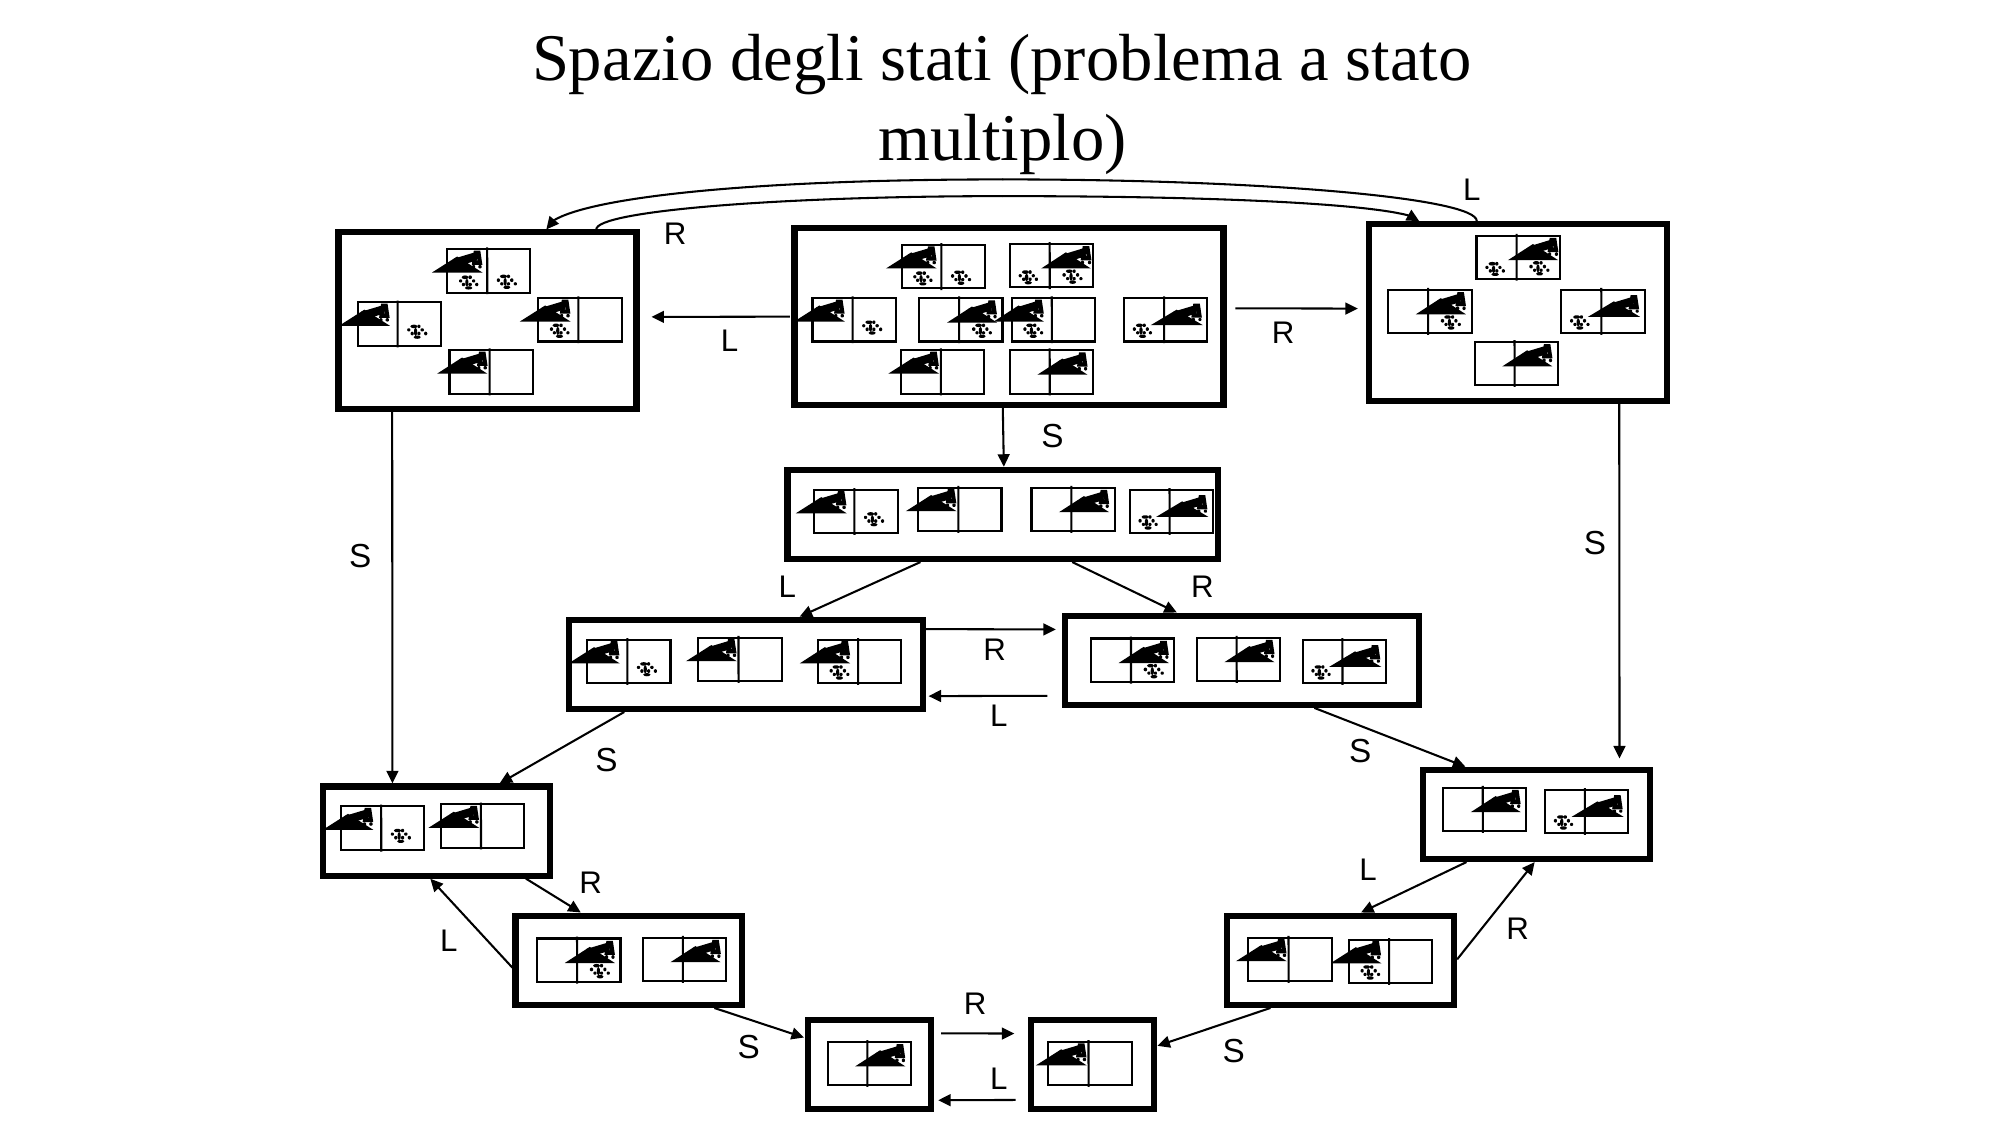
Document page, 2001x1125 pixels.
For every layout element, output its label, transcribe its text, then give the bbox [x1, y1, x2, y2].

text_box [1129, 488, 1214, 534]
text_box [515, 915, 743, 1006]
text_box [1007, 297, 1096, 343]
text_box [1226, 915, 1454, 1006]
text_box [536, 937, 621, 983]
text_box [430, 878, 467, 918]
text_box S [580, 735, 633, 786]
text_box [1196, 636, 1281, 682]
text_box S [1026, 411, 1079, 462]
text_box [813, 638, 902, 684]
text_box [386, 412, 399, 784]
text_box [338, 232, 637, 410]
text_box [1018, 623, 1056, 636]
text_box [1560, 288, 1645, 334]
text_box [1423, 769, 1650, 860]
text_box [1344, 938, 1433, 984]
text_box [449, 349, 534, 395]
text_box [1476, 234, 1561, 280]
text_box L [978, 693, 1020, 740]
text_box [1236, 302, 1358, 315]
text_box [1474, 340, 1559, 387]
text_box [928, 689, 978, 703]
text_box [1048, 1040, 1133, 1087]
text_box L [978, 1056, 1020, 1102]
text_box [323, 786, 550, 876]
text_box [787, 469, 1219, 560]
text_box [1544, 788, 1629, 834]
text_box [1442, 786, 1527, 832]
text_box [1123, 297, 1208, 343]
text_box L [428, 918, 470, 965]
text_box S [722, 1022, 776, 1074]
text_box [1090, 637, 1175, 683]
text_box [794, 228, 1224, 406]
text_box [899, 243, 985, 290]
text_box [651, 310, 789, 324]
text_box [642, 936, 727, 982]
text_box [1361, 862, 1466, 913]
text_box [942, 1027, 1015, 1040]
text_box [336, 805, 425, 851]
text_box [1302, 638, 1387, 684]
text_box [799, 562, 920, 618]
text_box [1073, 562, 1177, 613]
text_box [776, 1027, 804, 1040]
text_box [353, 301, 442, 347]
text_box S [1207, 1027, 1260, 1078]
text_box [809, 488, 898, 534]
text_box L [709, 318, 750, 365]
text_box [1613, 570, 1626, 759]
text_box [827, 1040, 912, 1087]
text_box R [1179, 564, 1226, 610]
text_box R [1494, 906, 1541, 952]
text_box [569, 619, 924, 710]
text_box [918, 297, 1003, 343]
text_box [566, 906, 581, 913]
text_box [917, 486, 1002, 532]
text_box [1031, 486, 1116, 532]
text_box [445, 248, 531, 294]
text_box [1065, 615, 1420, 706]
text_box S [334, 531, 387, 582]
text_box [698, 636, 783, 682]
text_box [900, 349, 985, 395]
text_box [808, 297, 897, 343]
text_box R [1260, 310, 1306, 356]
text_box R [971, 627, 1018, 673]
text_box [1002, 179, 1477, 222]
text_box L [1347, 848, 1389, 894]
text_box [938, 1093, 978, 1107]
title Spazio degli stati (problema a stato multiplo) [460, 0, 1546, 188]
text_box [1157, 1029, 1207, 1048]
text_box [1009, 242, 1094, 289]
text_box [499, 737, 580, 784]
text_box S [1569, 518, 1622, 570]
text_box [533, 297, 622, 343]
text_box [997, 408, 1010, 467]
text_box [1248, 936, 1333, 982]
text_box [1009, 349, 1094, 395]
text_box [1369, 223, 1668, 401]
text_box S [1334, 727, 1387, 778]
text_box L [1451, 167, 1493, 213]
text_box L [767, 564, 808, 610]
text_box R [952, 981, 999, 1027]
text_box R [567, 860, 614, 906]
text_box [582, 638, 671, 684]
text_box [1388, 288, 1472, 334]
text_box [546, 179, 1004, 230]
text_box [1030, 1019, 1154, 1110]
text_box [807, 1019, 931, 1110]
text_box [1387, 736, 1466, 768]
text_box R [652, 230, 699, 257]
text_box [1499, 862, 1535, 906]
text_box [440, 803, 525, 849]
